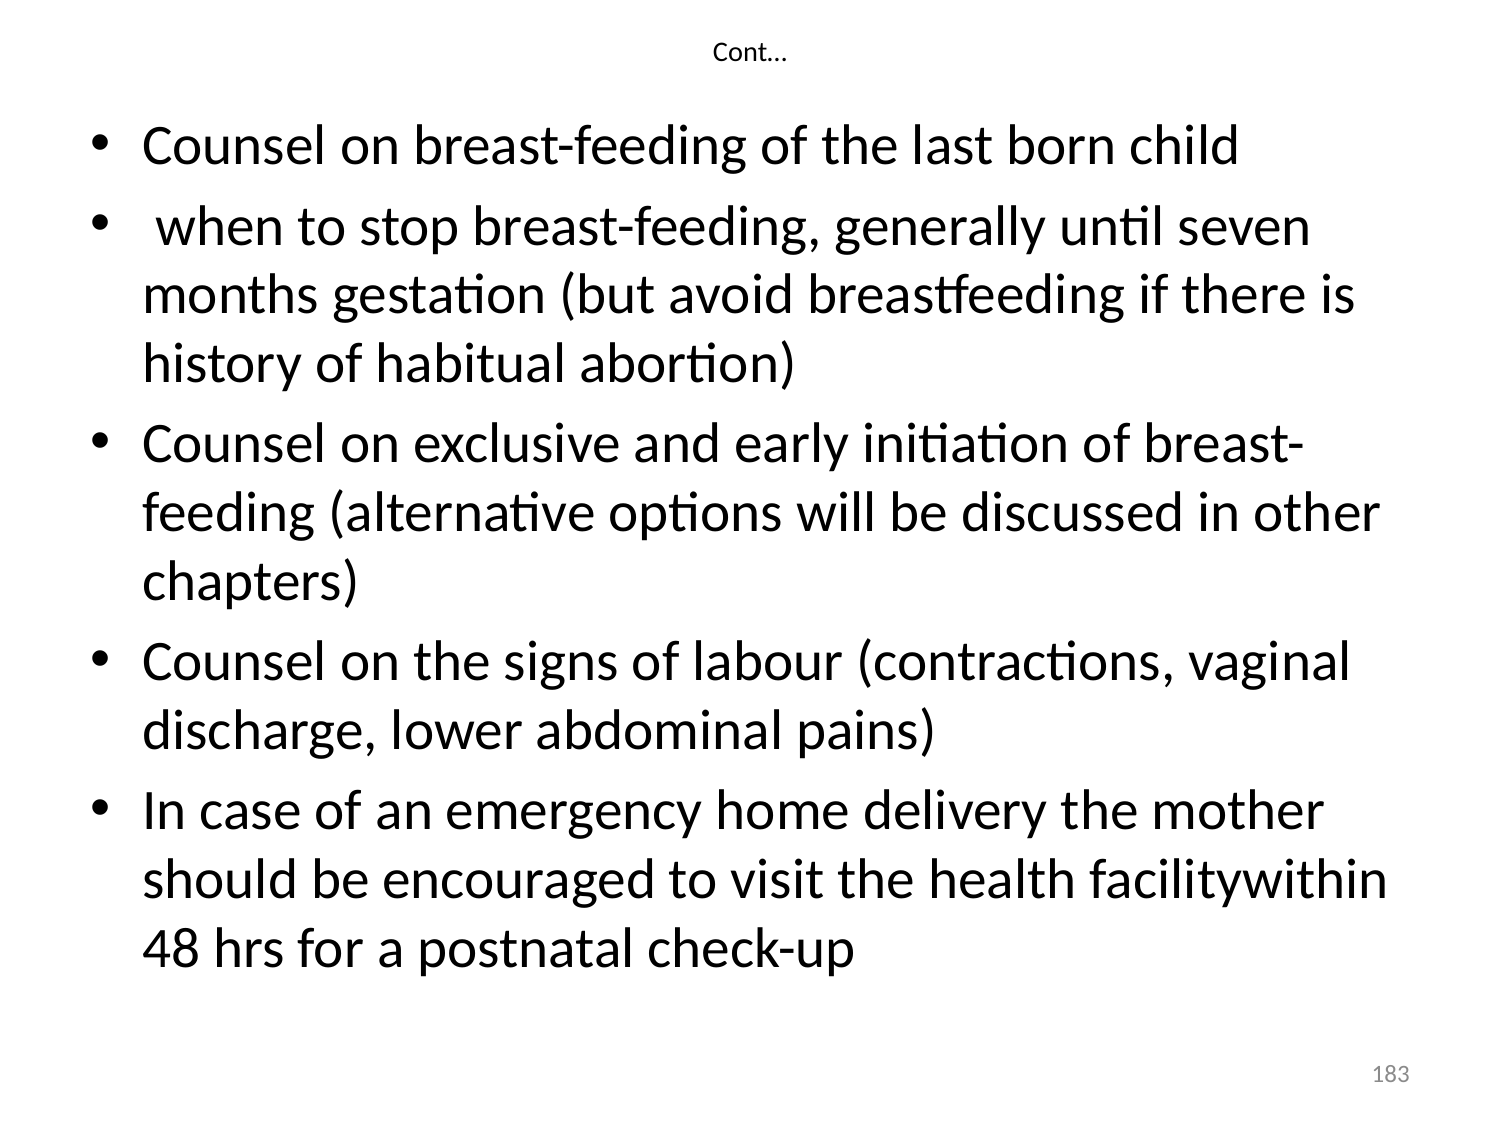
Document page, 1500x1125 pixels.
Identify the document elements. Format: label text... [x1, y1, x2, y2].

title Cont… [75, 24, 1425, 75]
list Counsel on breast-feeding of the last born child when to stop breast-feeding, generally until seven months gestation (but avoid breastfeeding if there is history of habitual abortion) Counsel on exclusive and early initiation of breast-feeding (alternative options will be discussed in other chapters) Counsel on the signs of labour (contractions, vaginal discharge, lower abdominal pains) In case of an emergency home delivery the mother should be encouraged to visit the health facilitywithin 48 hrs for a postnatal check-up [75, 99, 1425, 1088]
slide_number 183 [1074, 1042, 1425, 1103]
